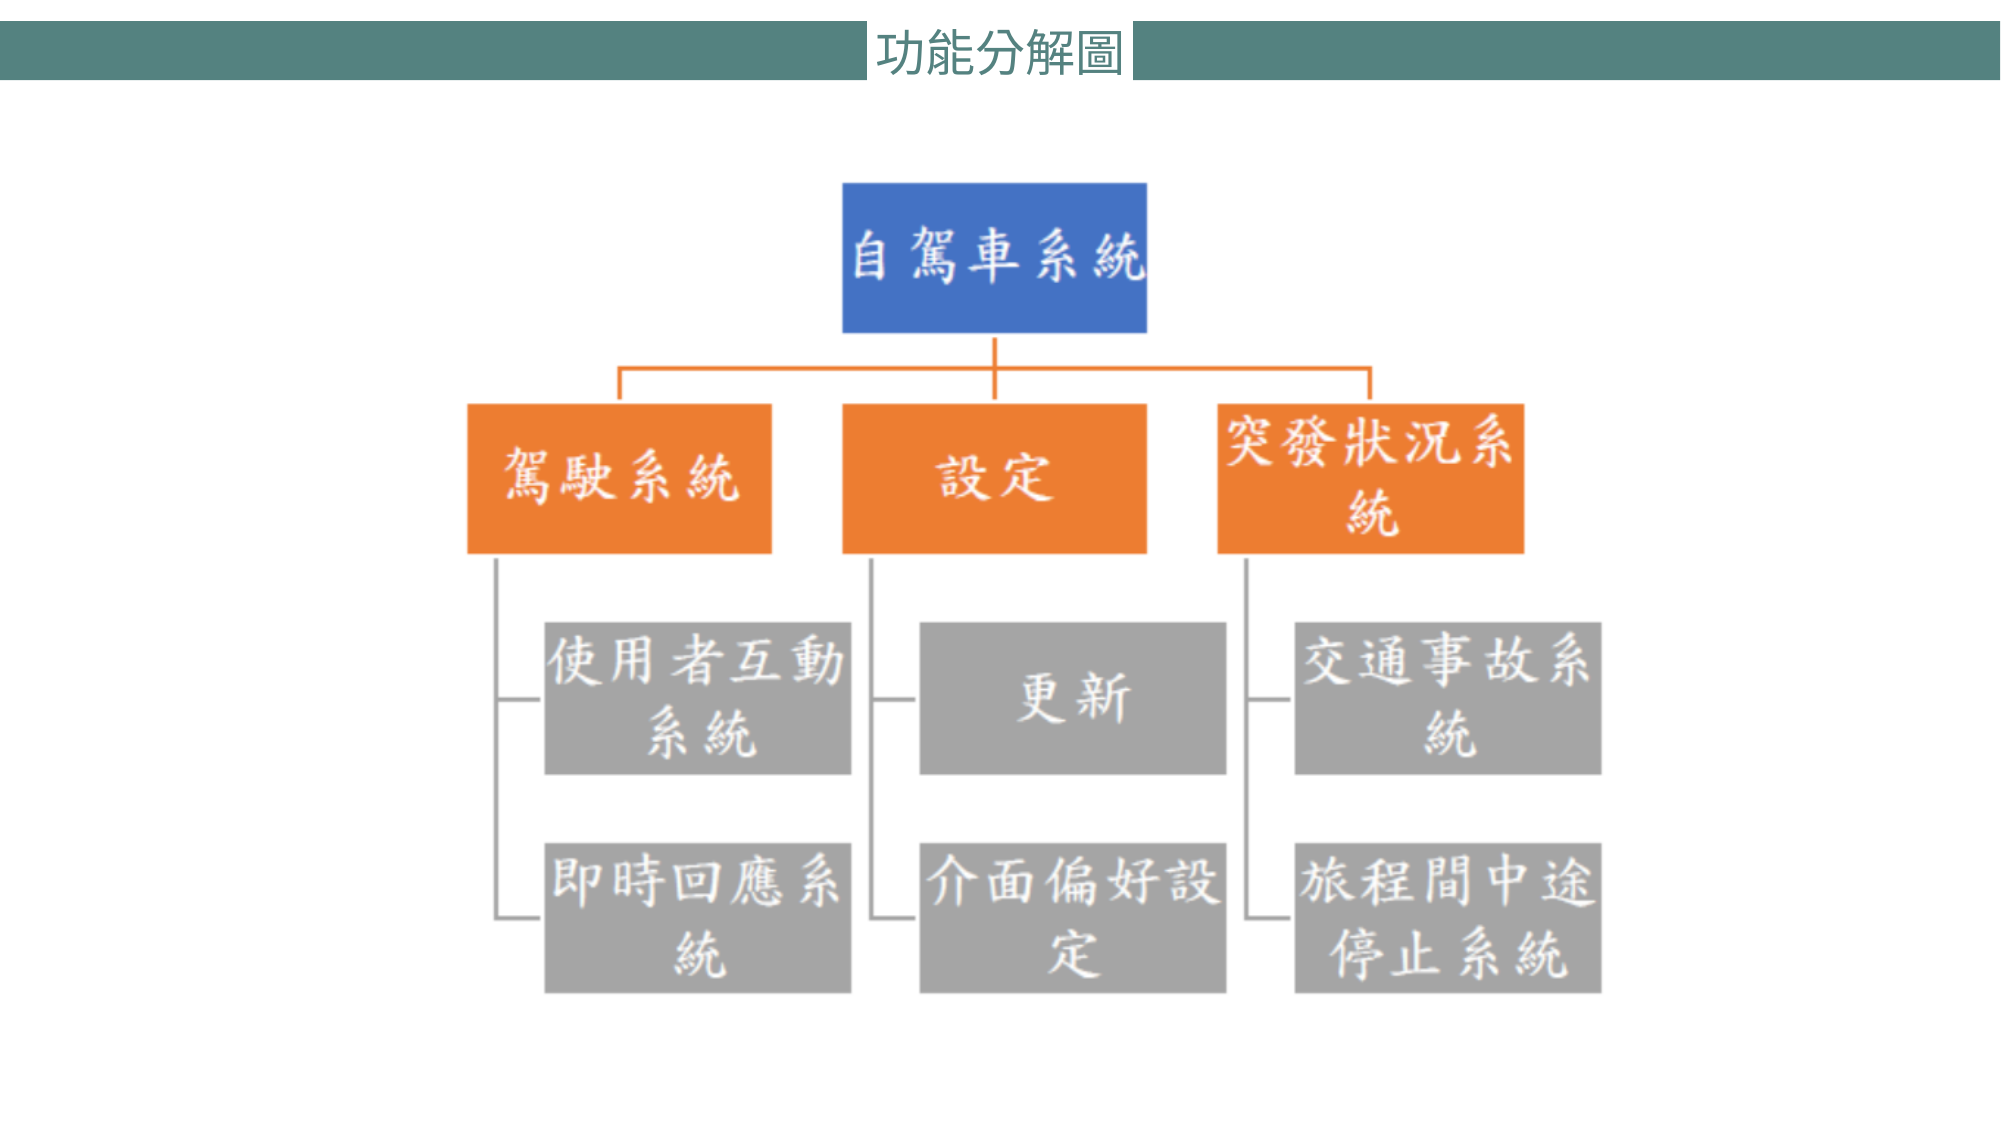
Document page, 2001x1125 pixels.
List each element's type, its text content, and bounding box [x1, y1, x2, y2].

picture [425, 108, 1718, 1048]
title 功能分解圖 [858, 13, 1142, 90]
